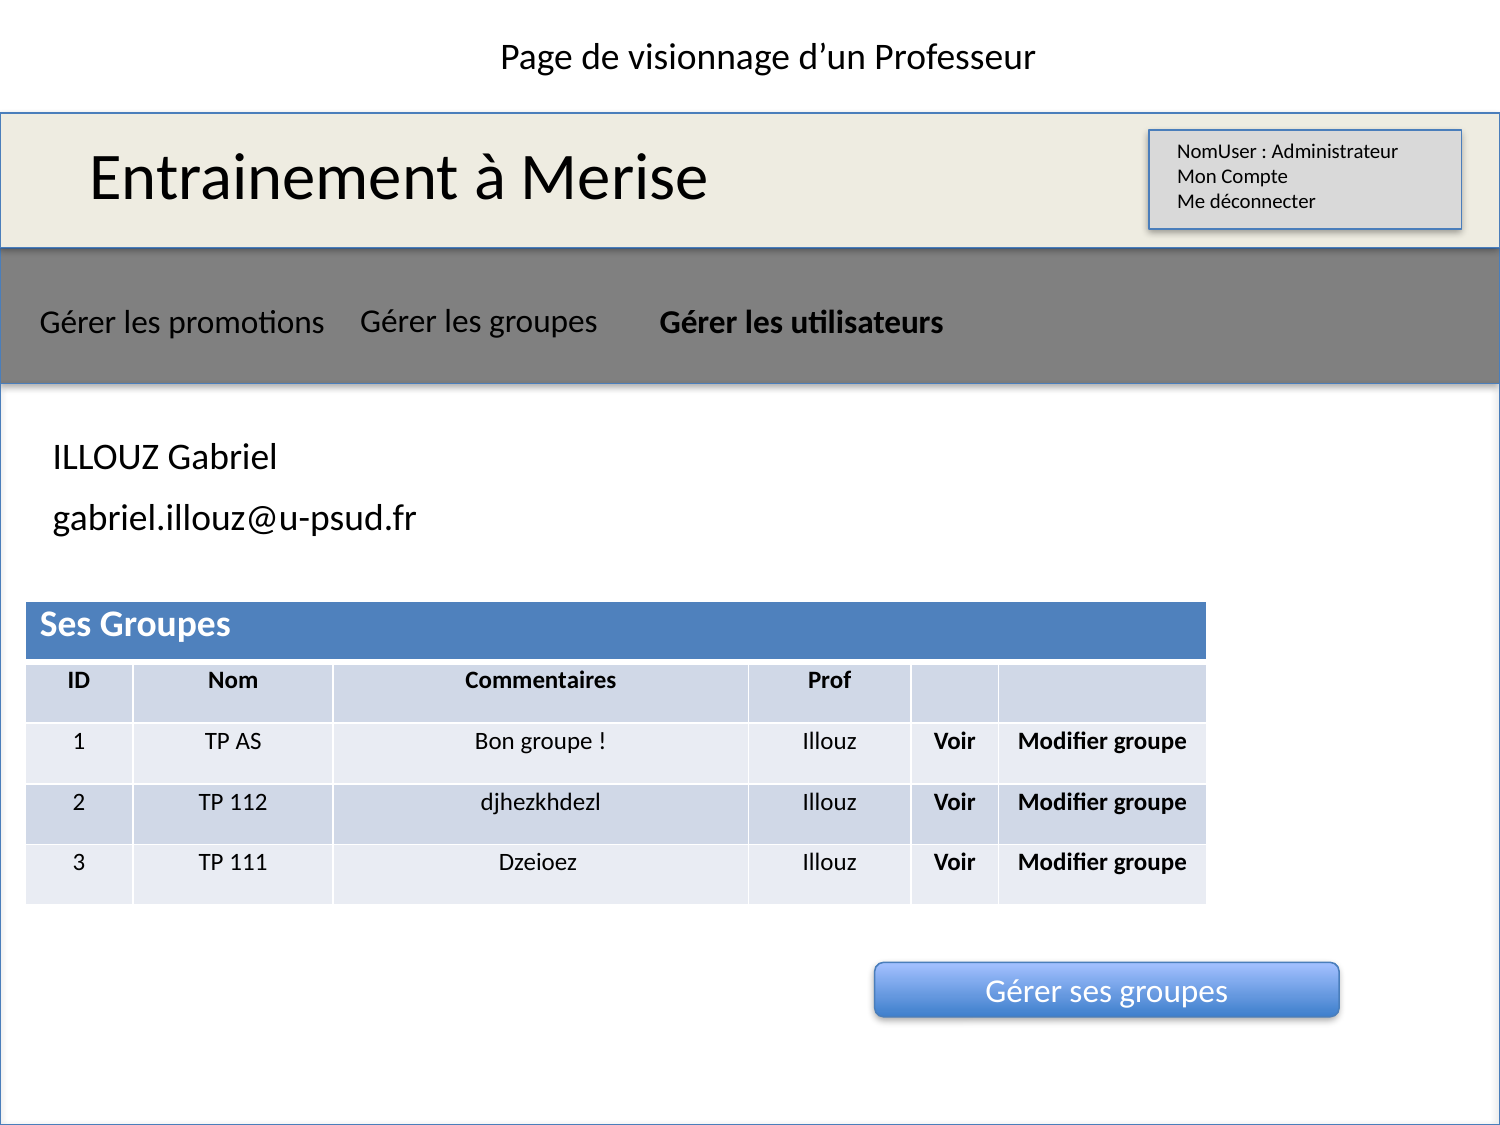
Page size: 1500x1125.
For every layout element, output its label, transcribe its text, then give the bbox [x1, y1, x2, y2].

table_cell Dzeioez [334, 845, 748, 904]
text_box Gérer les utilisateurs [644, 292, 979, 348]
text_box Gérer les groupes [345, 292, 620, 347]
table_header Ses Groupes [26, 602, 1206, 659]
table_cell Illouz [749, 785, 910, 844]
text_box [0, 254, 1500, 382]
text_box ILLOUZ Gabriel [38, 424, 447, 485]
text_box [0, 383, 1500, 1125]
table_cell Nom [134, 665, 332, 722]
table_cell TP 112 [134, 785, 332, 844]
table_cell Voir [912, 724, 998, 783]
text_box Gérer ses groupes [873, 961, 1340, 1018]
table_cell Prof [749, 665, 910, 722]
text_box [1148, 129, 1462, 230]
table_cell 3 [26, 845, 132, 904]
table_cell djhezkhdezl [334, 785, 748, 844]
table_cell Modifier groupe [999, 724, 1206, 783]
table_cell ID [26, 665, 132, 722]
text_box Gérer les promotions [24, 292, 346, 348]
text_box Page de visionnage d’un Professeur [287, 24, 1250, 85]
table_cell Illouz [749, 845, 910, 904]
table_cell Modifier groupe [999, 845, 1206, 904]
table_cell Bon groupe ! [334, 724, 748, 783]
table_cell TP 111 [134, 845, 332, 904]
table_cell 2 [26, 785, 132, 844]
table_cell Commentaires [334, 665, 748, 722]
text_box gabriel.illouz@u-psud.fr [37, 485, 553, 546]
table_cell Illouz [749, 724, 910, 783]
table_cell Modifier groupe [999, 785, 1206, 844]
table_cell [912, 665, 998, 722]
table_cell [999, 665, 1206, 722]
text_box NomUser : Administrateur Mon Compte Me déconnecter [1162, 130, 1419, 220]
table_cell Voir [912, 785, 998, 844]
table_cell TP AS [134, 724, 332, 783]
table_cell Voir [912, 845, 998, 904]
table_cell 1 [26, 724, 132, 783]
text_box [0, 112, 1500, 248]
text_box Entrainement à Merise [74, 125, 738, 220]
